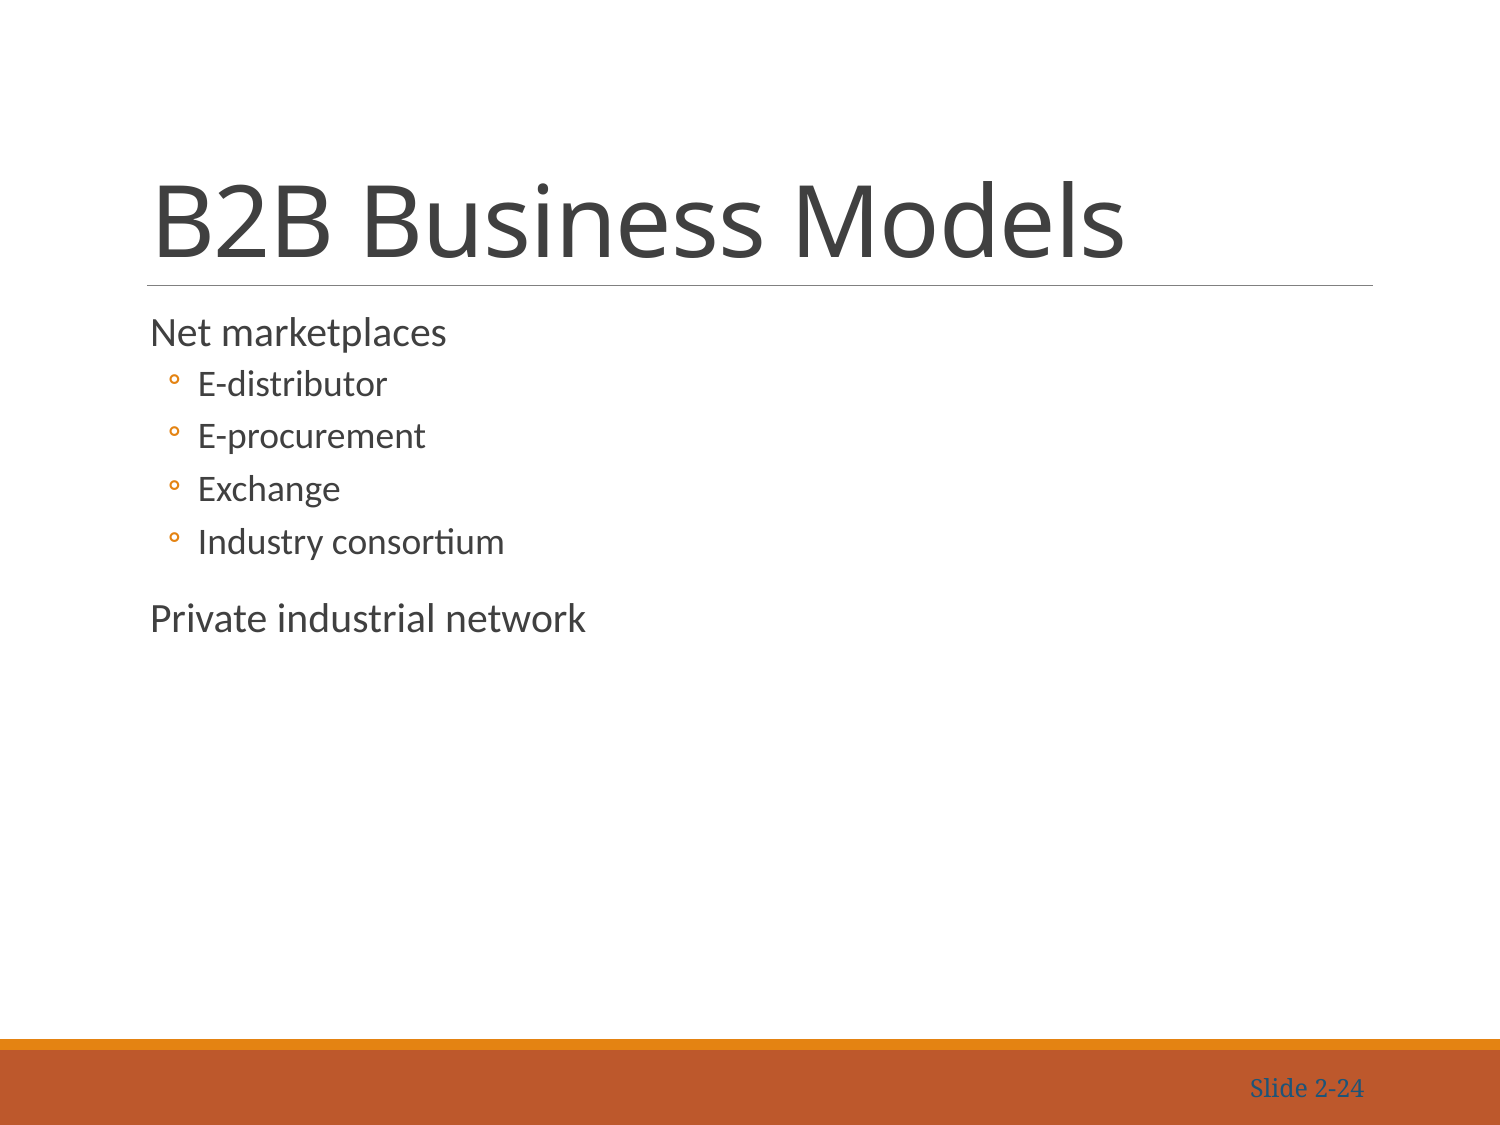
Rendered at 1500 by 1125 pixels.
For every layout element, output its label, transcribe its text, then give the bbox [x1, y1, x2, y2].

list Net marketplaces E-distributor E-procurement Exchange Industry consortium Private industrial network [135, 302, 1373, 963]
slide_number Slide 2-24 [1218, 1059, 1380, 1120]
title B2B Business Models [135, 47, 1373, 285]
